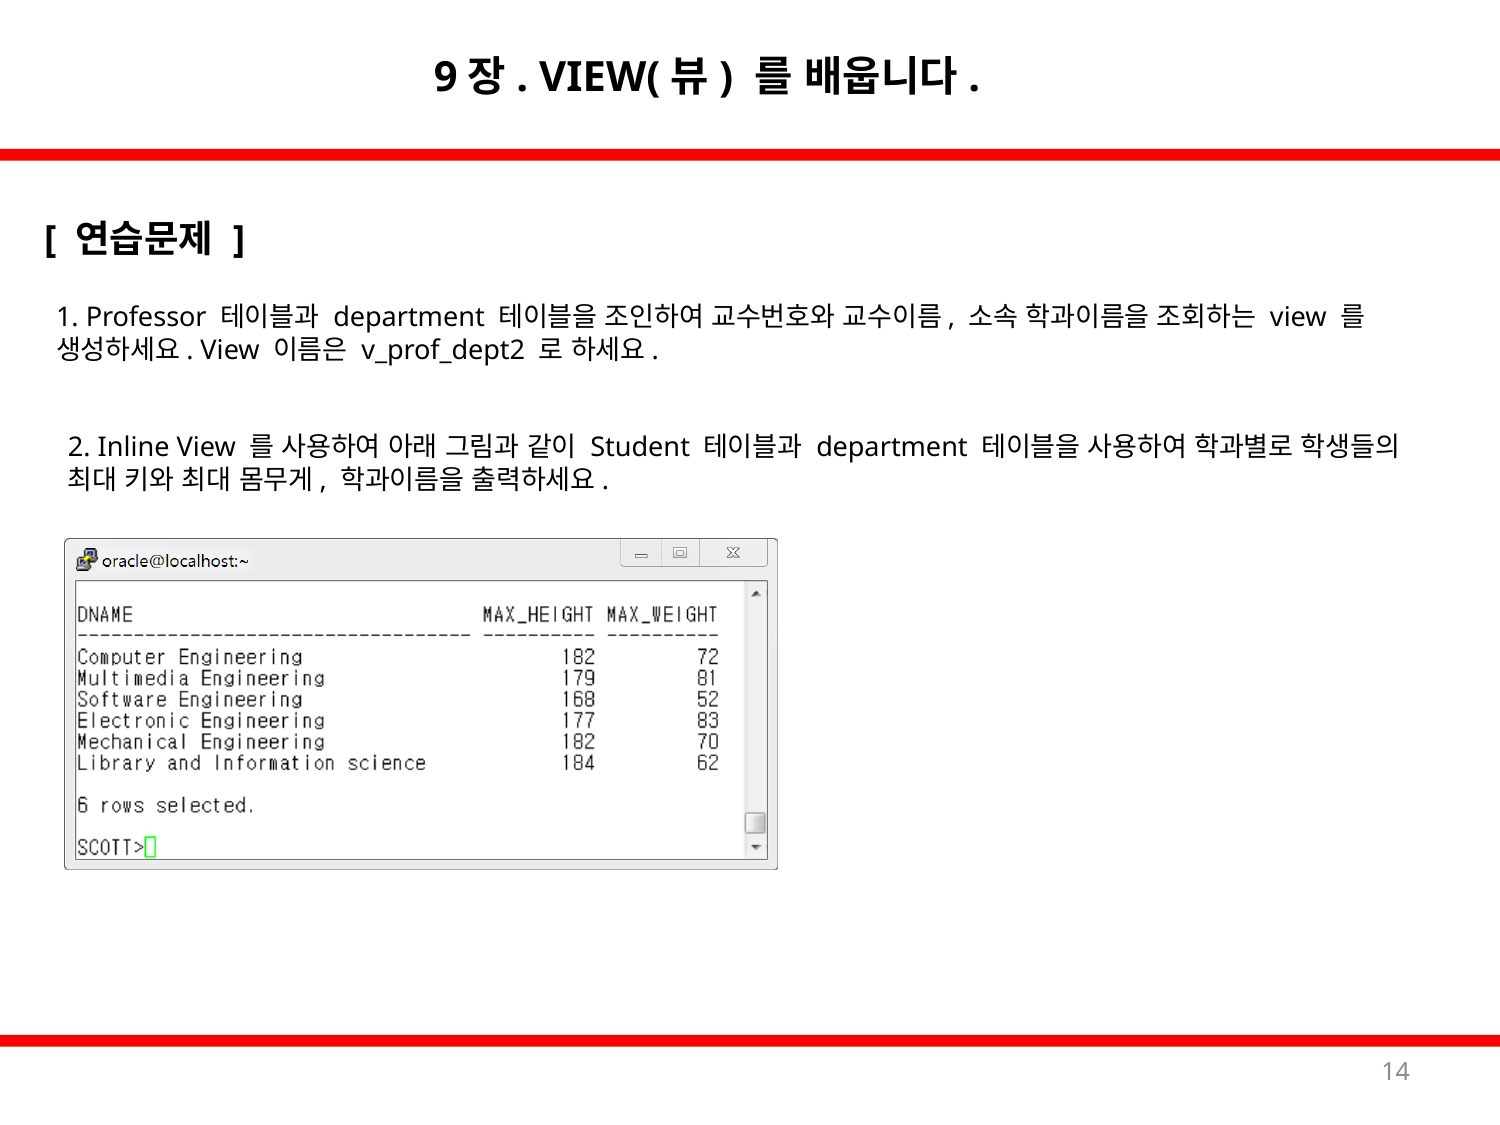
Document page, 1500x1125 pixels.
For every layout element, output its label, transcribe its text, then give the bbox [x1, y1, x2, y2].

slide_number 14 [1074, 1042, 1425, 1103]
picture [64, 538, 779, 870]
text_box 2. Inline View 를 사용하여 아래 그림과 같이 Student 테이블과 department 테이블을 사용하여 학과별로 학생들의 최대 키와 최대 몸무게, 학과이름을 출력하세요. [51, 395, 1461, 529]
text_box [0, 1033, 1500, 1049]
text_box [ 연습문제 ] [27, 194, 504, 281]
text_box [0, 147, 1500, 163]
text_box 9장. VIEW(뷰) 를 배웁니다. [417, 0, 1106, 151]
text_box 1. Professor 테이블과 department 테이블을 조인하여 교수번호와 교수이름, 소속 학과이름을 조회하는 view 를 생성하세요. View 이름은 v_prof_dept2 로 하세요. [39, 277, 1449, 387]
